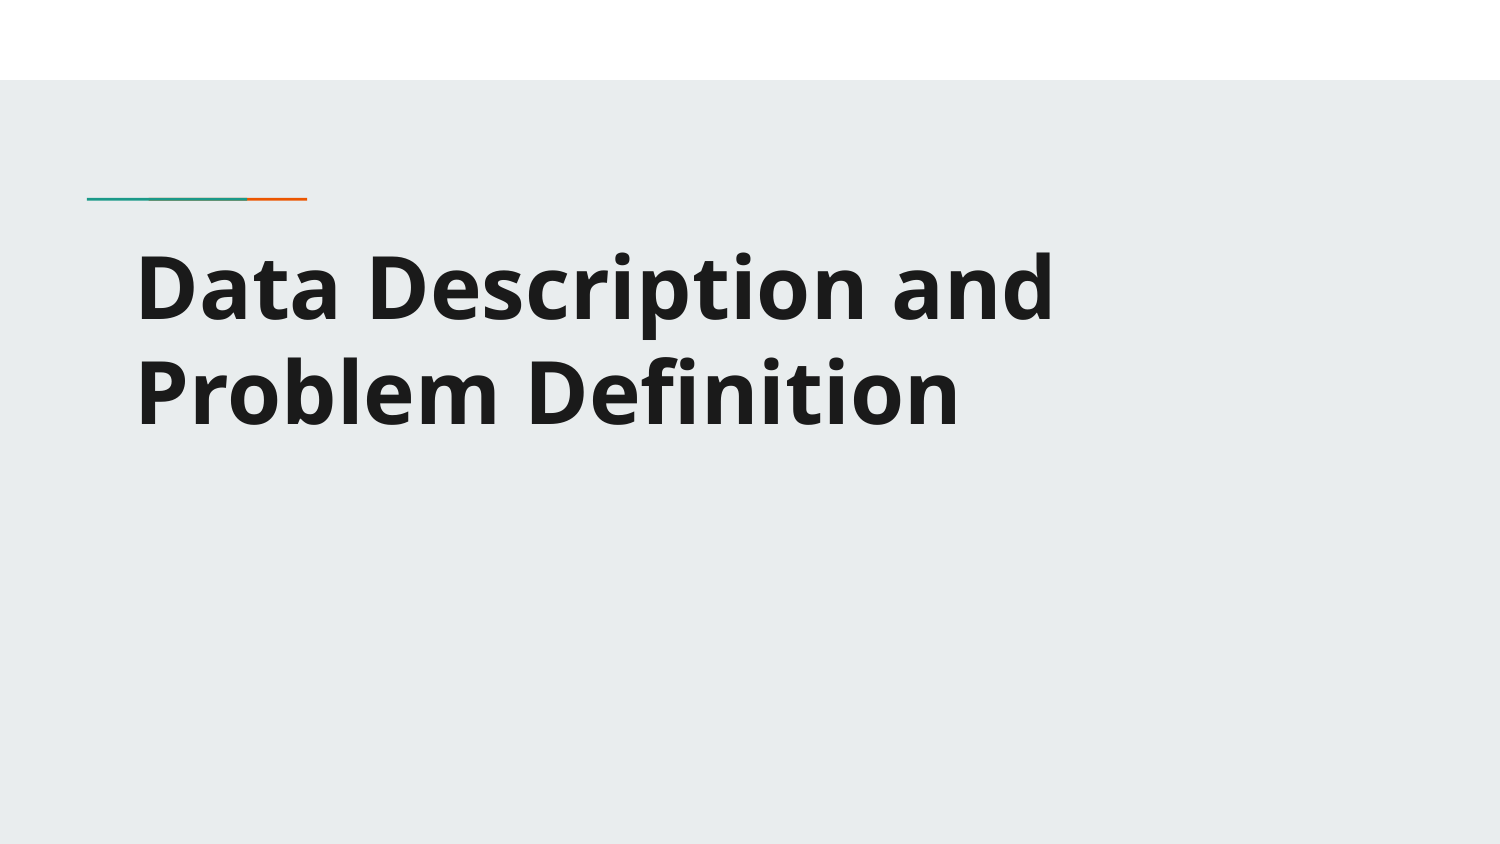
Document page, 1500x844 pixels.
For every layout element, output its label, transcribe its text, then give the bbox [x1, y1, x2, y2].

title Data Description and Problem Definition [119, 216, 1381, 490]
